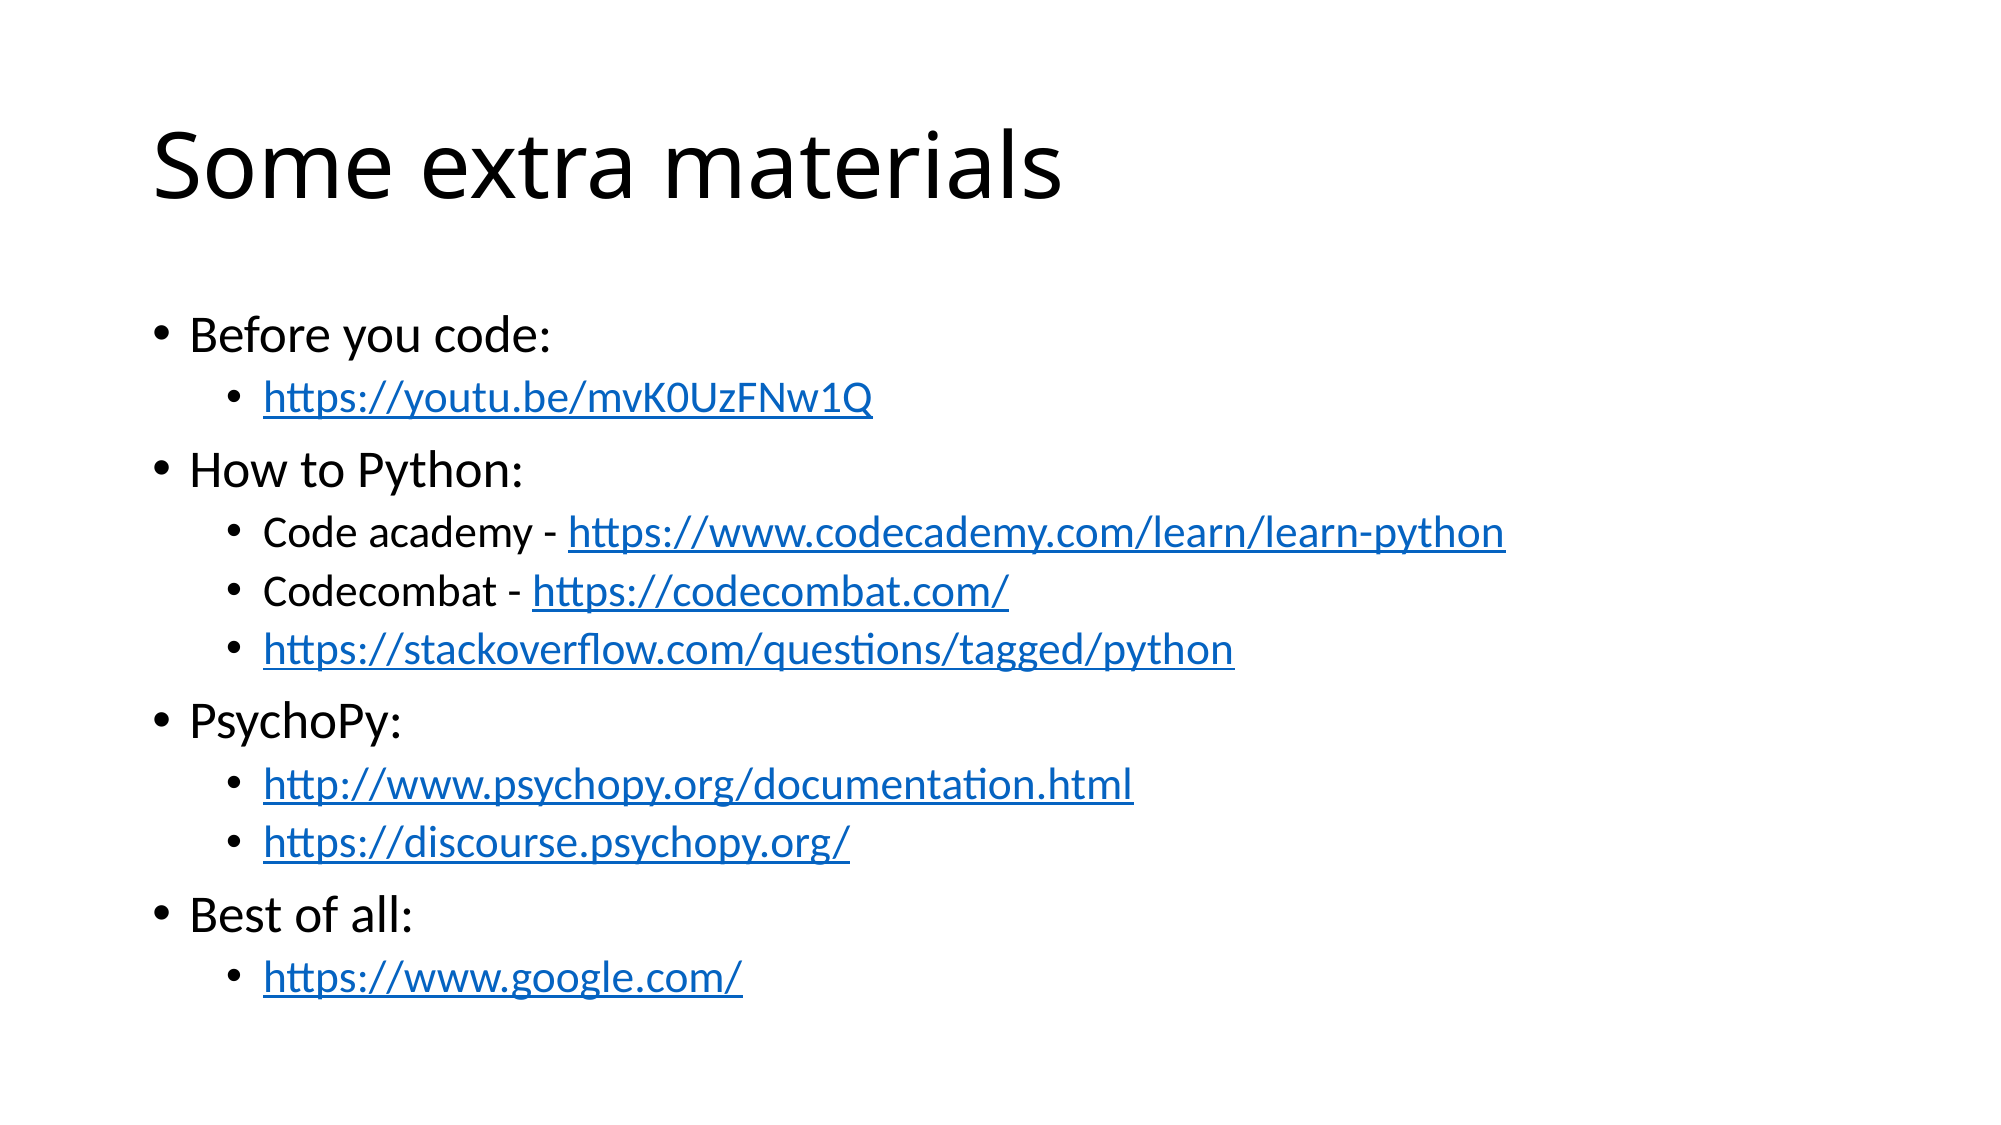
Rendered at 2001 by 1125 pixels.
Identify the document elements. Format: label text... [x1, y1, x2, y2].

title Some extra materials [137, 59, 1863, 278]
list Before you code: https://youtu.be/mvK0UzFNw1Q How to Python: Code academy - https://www.codecademy.com/learn/learn-python Codecombat - https://codecombat.com/ https://stackoverflow.com/questions/tagged/python PsychoPy: http://www.psychopy.org/documentation.html https://discourse.psychopy.org/ Best of all: https://www.google.com/ [137, 299, 1863, 1014]
